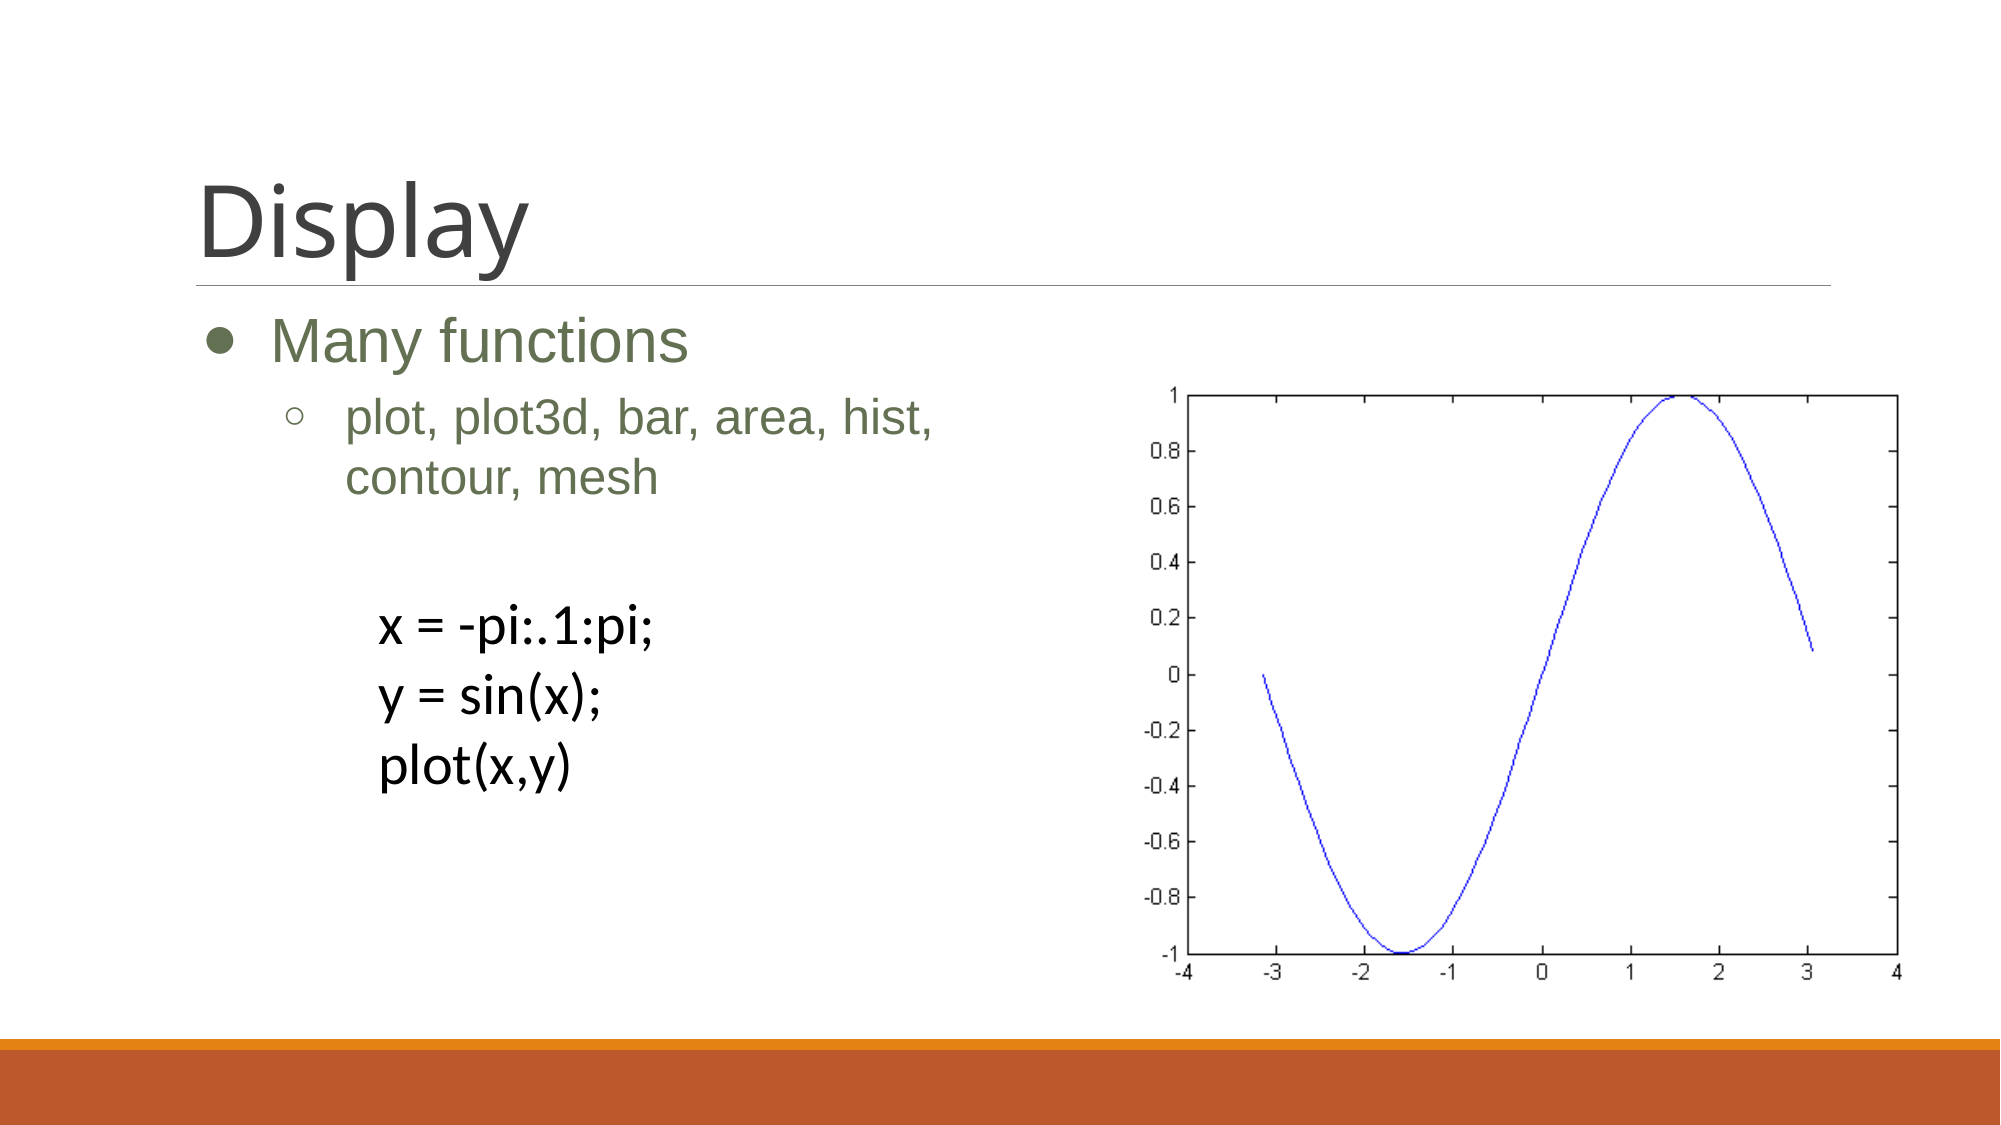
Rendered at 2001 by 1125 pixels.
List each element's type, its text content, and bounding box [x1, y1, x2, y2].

text_box x = -pi:.1:pi; y = sin(x); plot(x,y) [363, 578, 803, 804]
picture [1060, 365, 1939, 1017]
text_box Many functions plot, plot3d, bar, area, hist, contour, mesh [179, 284, 1530, 1043]
title Display [180, 47, 1830, 285]
